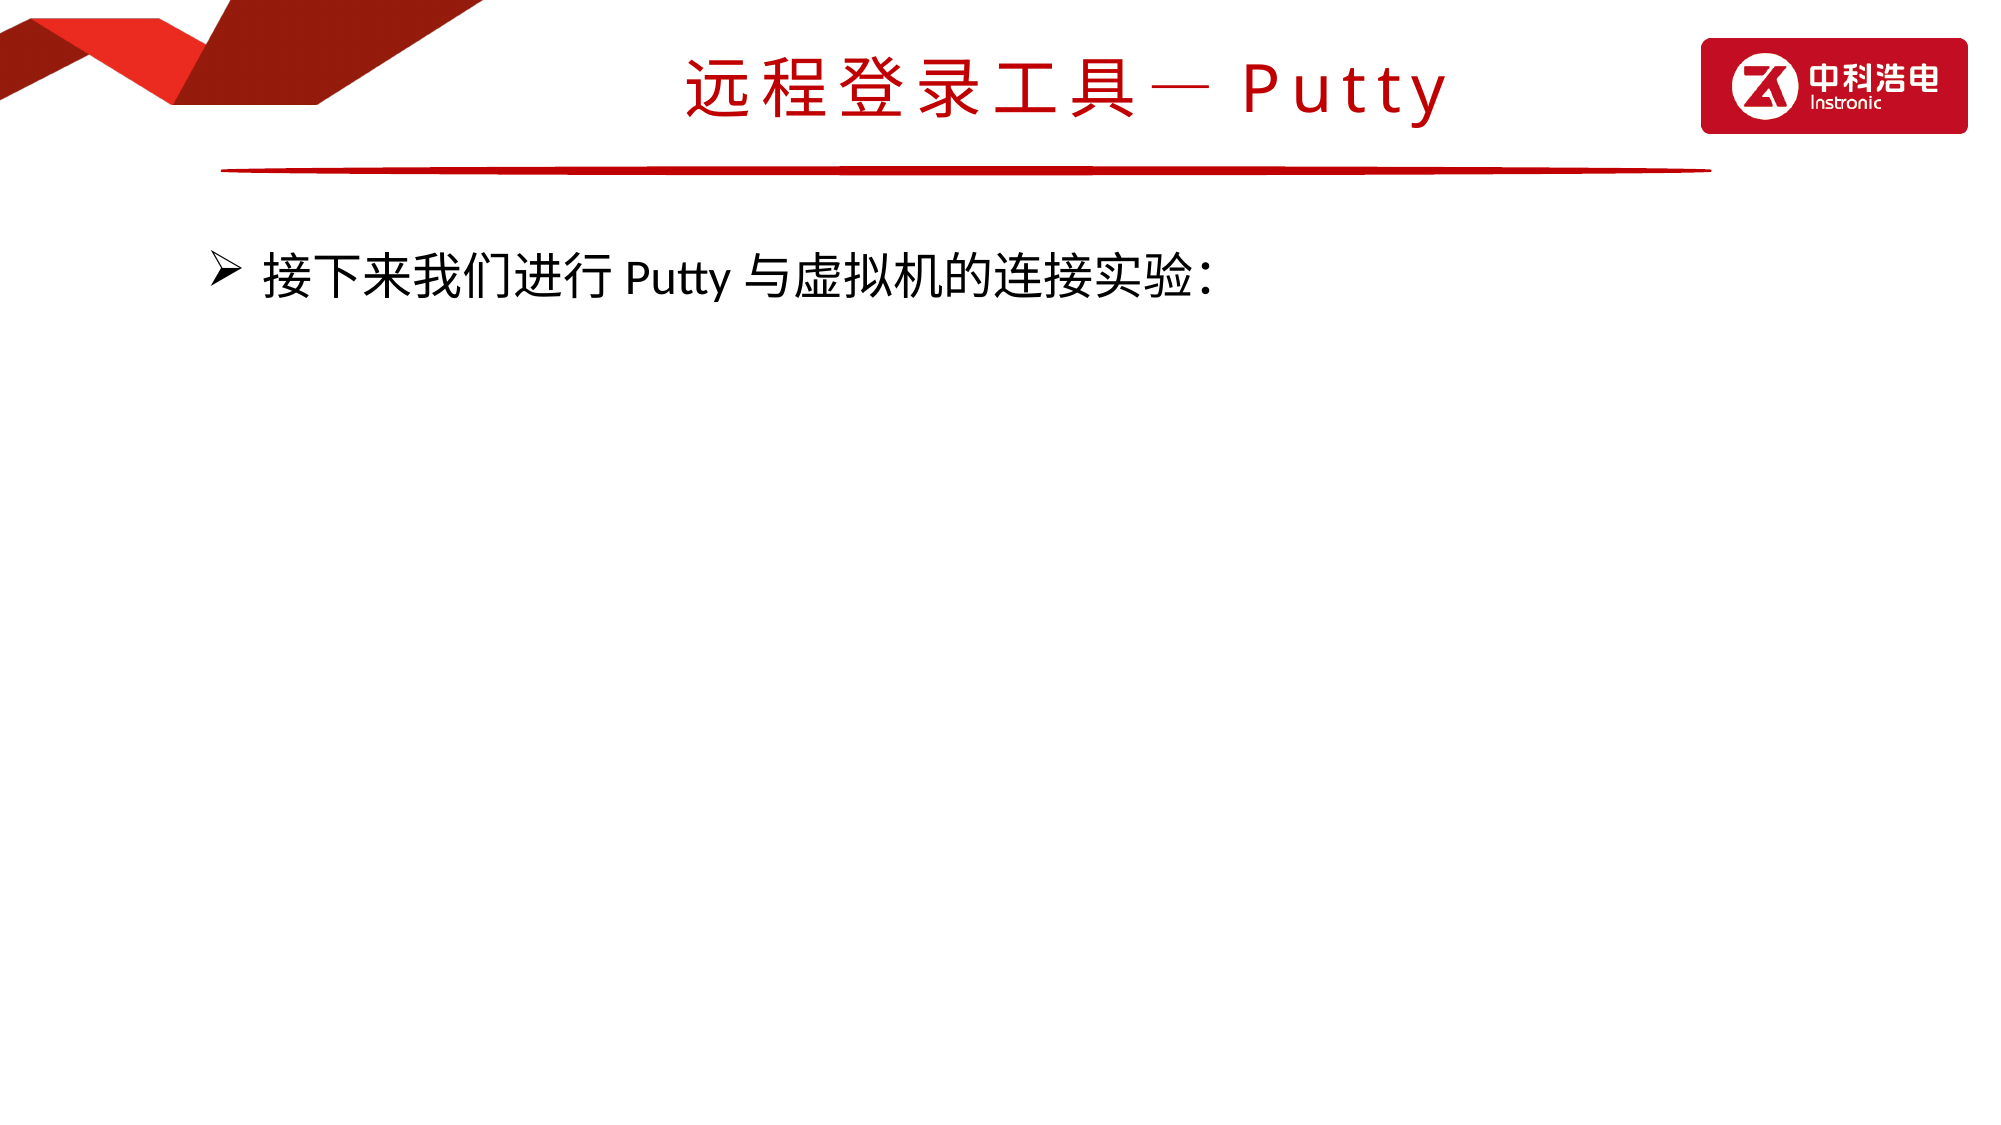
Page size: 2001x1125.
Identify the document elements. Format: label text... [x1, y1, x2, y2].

text_box 远程登录工具—Putty [602, 38, 1528, 134]
text_box [301, 166, 1712, 176]
picture [1701, 38, 1968, 135]
text_box 接下来我们进行Putty与虚拟机的连接实验： [191, 206, 1906, 312]
picture [0, 0, 495, 299]
